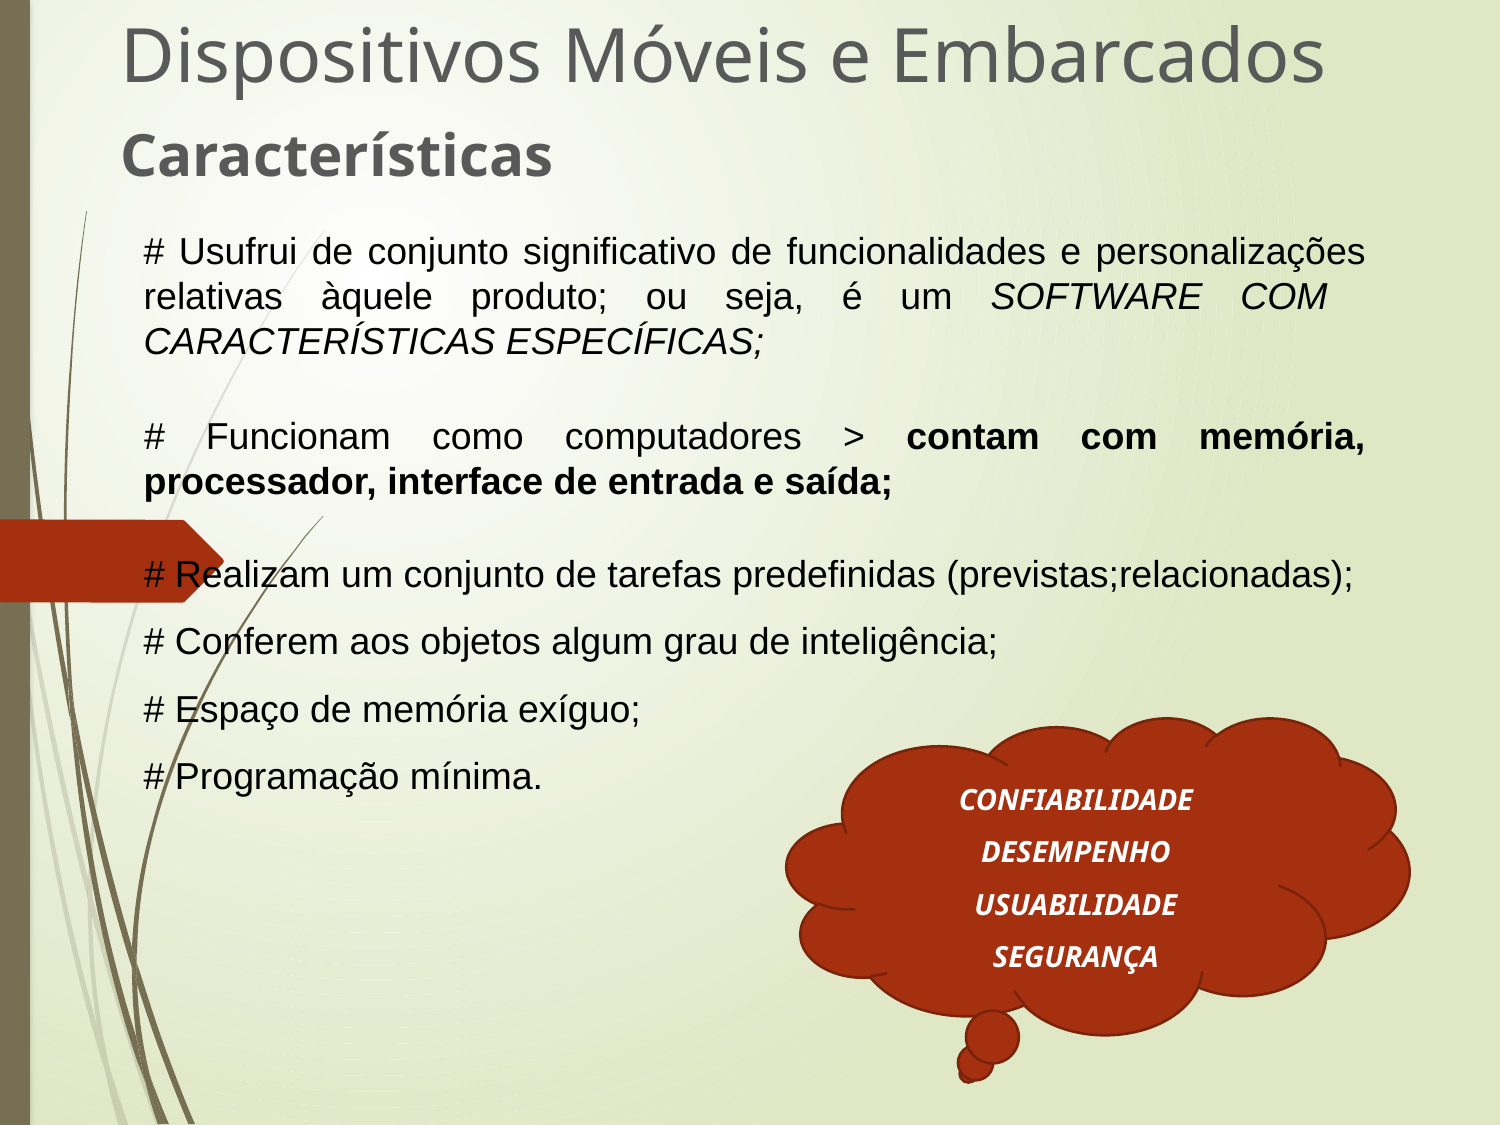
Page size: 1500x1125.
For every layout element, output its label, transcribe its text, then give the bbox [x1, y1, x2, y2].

list Dispositivos Móveis e Embarcados Características [105, 0, 1381, 247]
text_box CONFIABILIDADE DESEMPENHO USUABILIDADE SEGURANÇA [784, 717, 1411, 1084]
text_box # Usufrui de conjunto significativo de funcionalidades e personalizações relativas àquele produto; ou seja, é um SOFTWARE COM CARACTERÍSTICAS ESPECÍFICAS; # Funcionam como computadores > contam com memória, processador, interface de entrada e saída; # Realizam um conjunto de tarefas predefinidas (previstas;relacionadas); # Conferem aos objetos algum grau de inteligência; # Espaço de memória exíguo; # Programação mínima. [128, 219, 1381, 873]
